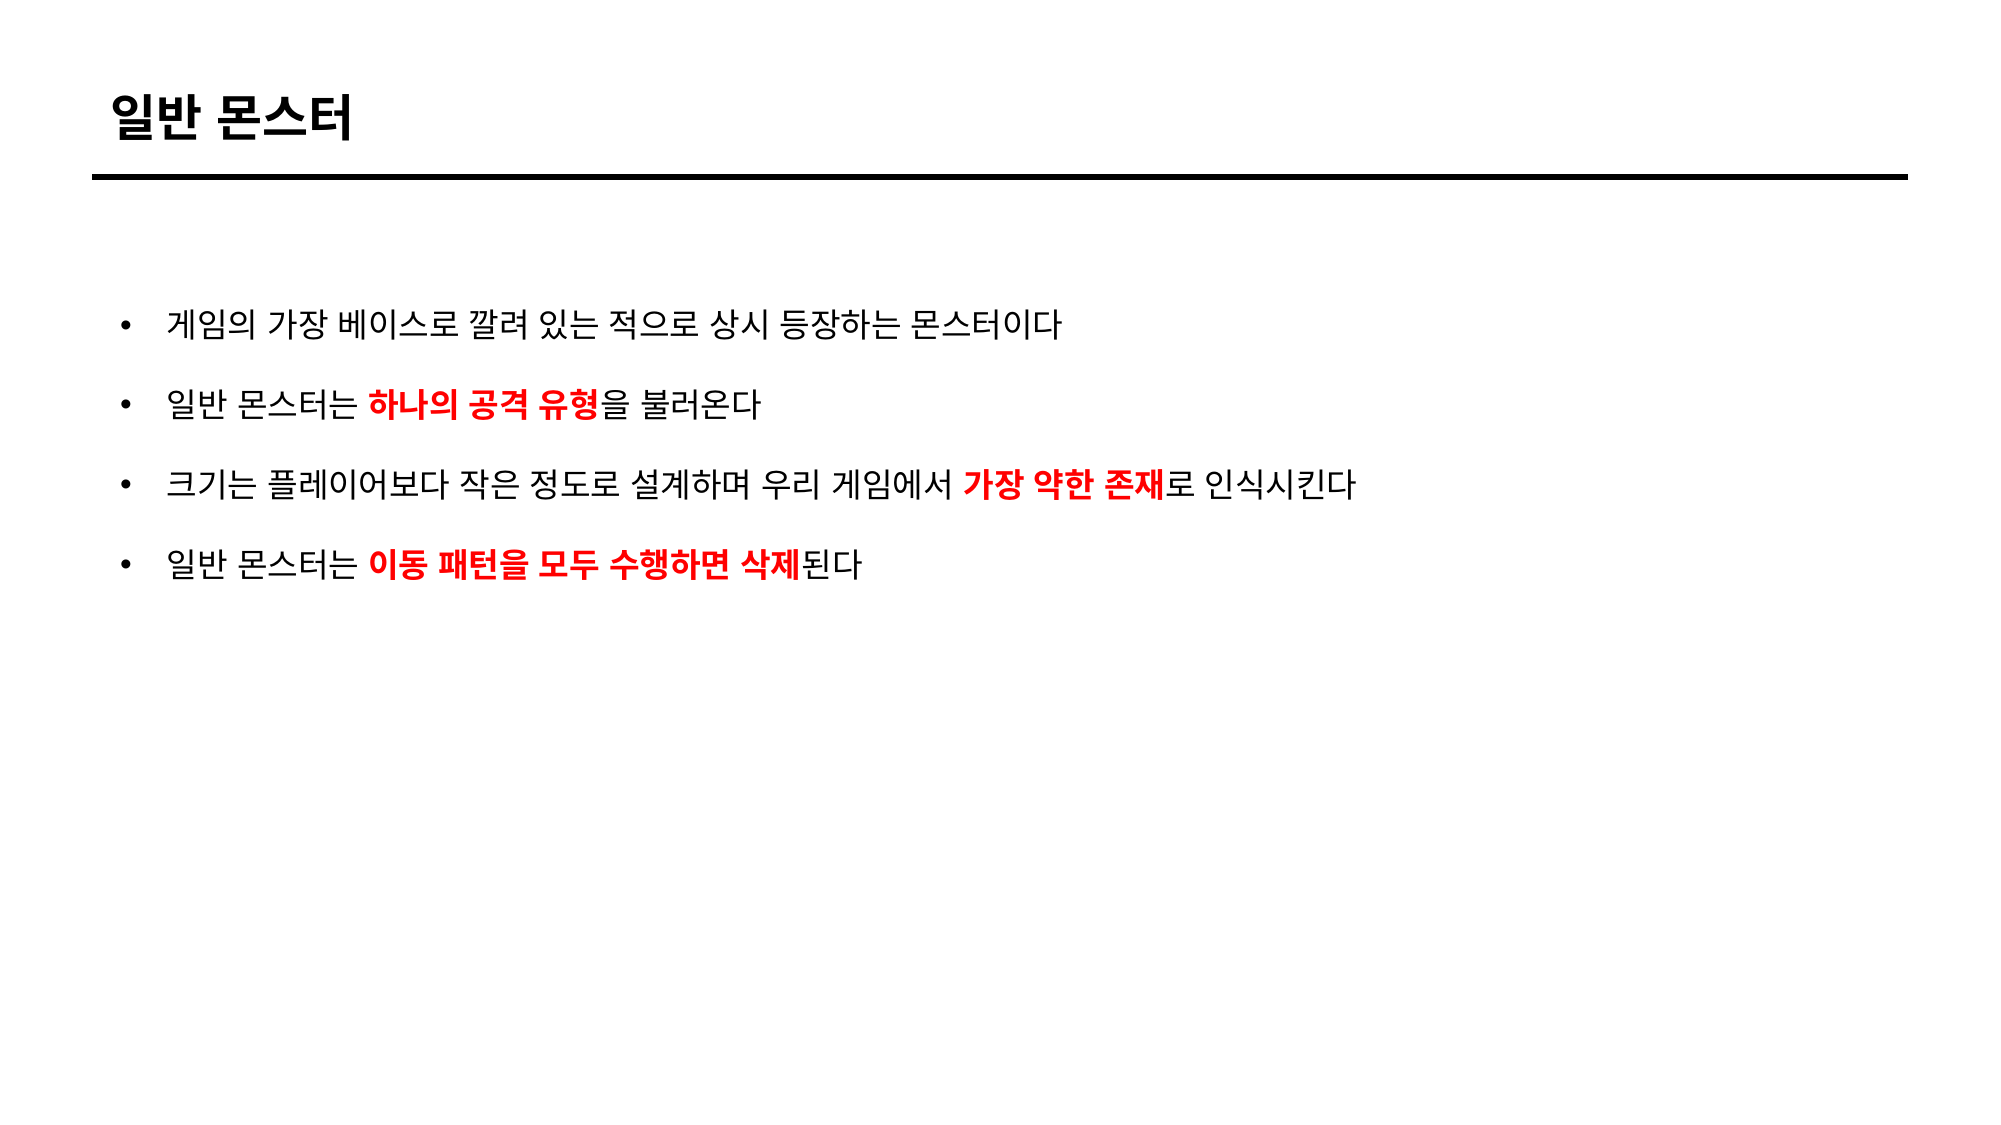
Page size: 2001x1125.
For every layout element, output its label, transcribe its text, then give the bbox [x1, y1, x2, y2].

text_box 게임의 가장 베이스로 깔려 있는 적으로 상시 등장하는 몬스터이다 일반 몬스터는 하나의 공격 유형을 불러온다 크기는 플레이어보다 작은 정도로 설계하며 우리 게임에서 가장 약한 존재로 인식시킨다 일반 몬스터는 이동 패턴을 모두 수행하면 삭제된다 [105, 257, 1895, 592]
text_box 일반 몬스터 [95, 78, 1042, 154]
